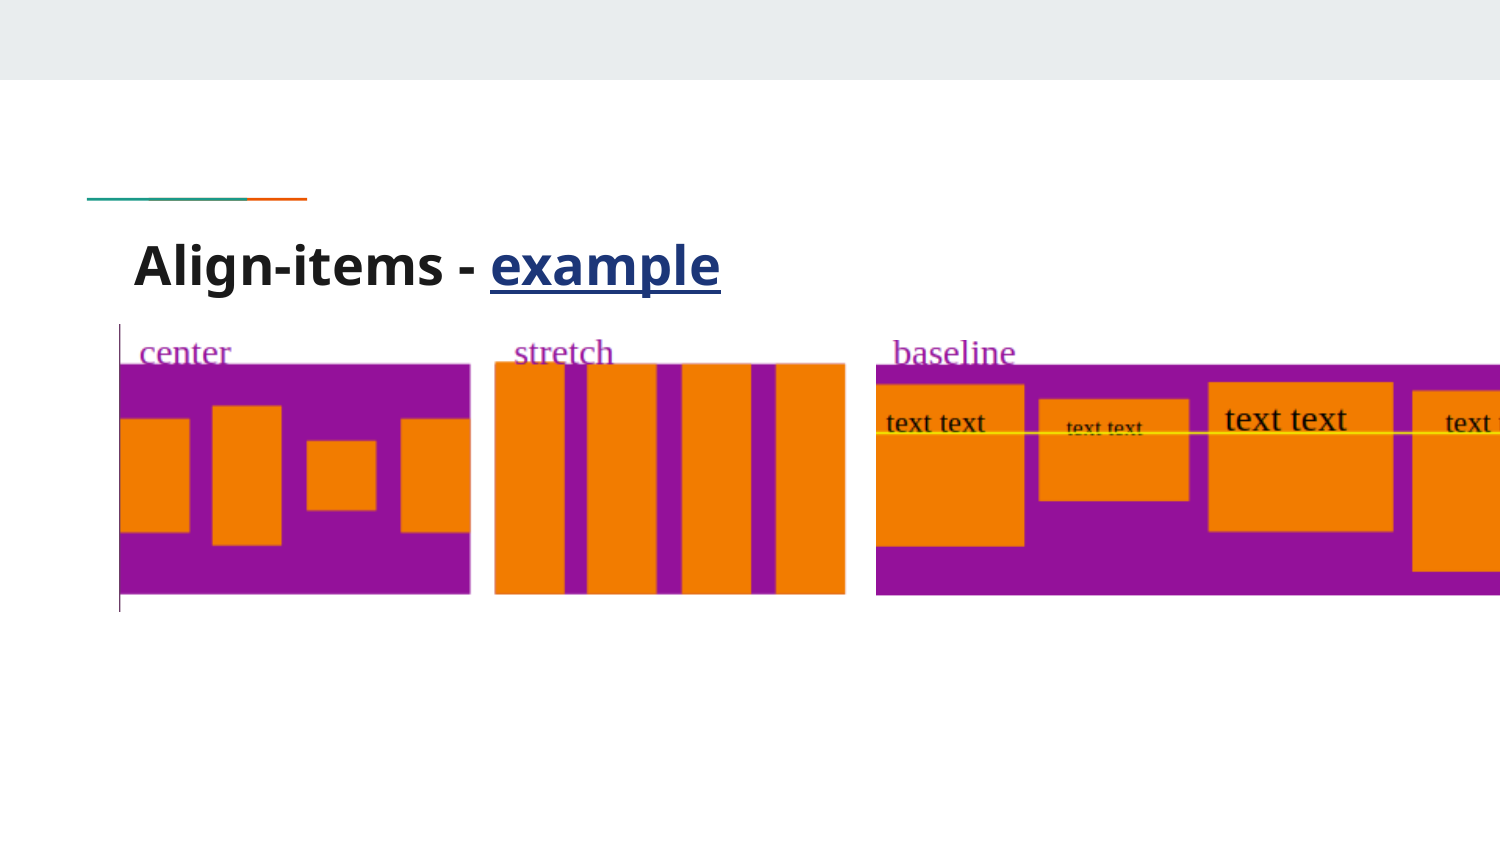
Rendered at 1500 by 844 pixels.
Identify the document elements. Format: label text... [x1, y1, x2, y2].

picture [876, 340, 1500, 617]
title Align-items - example [119, 216, 1381, 305]
picture [119, 324, 861, 613]
